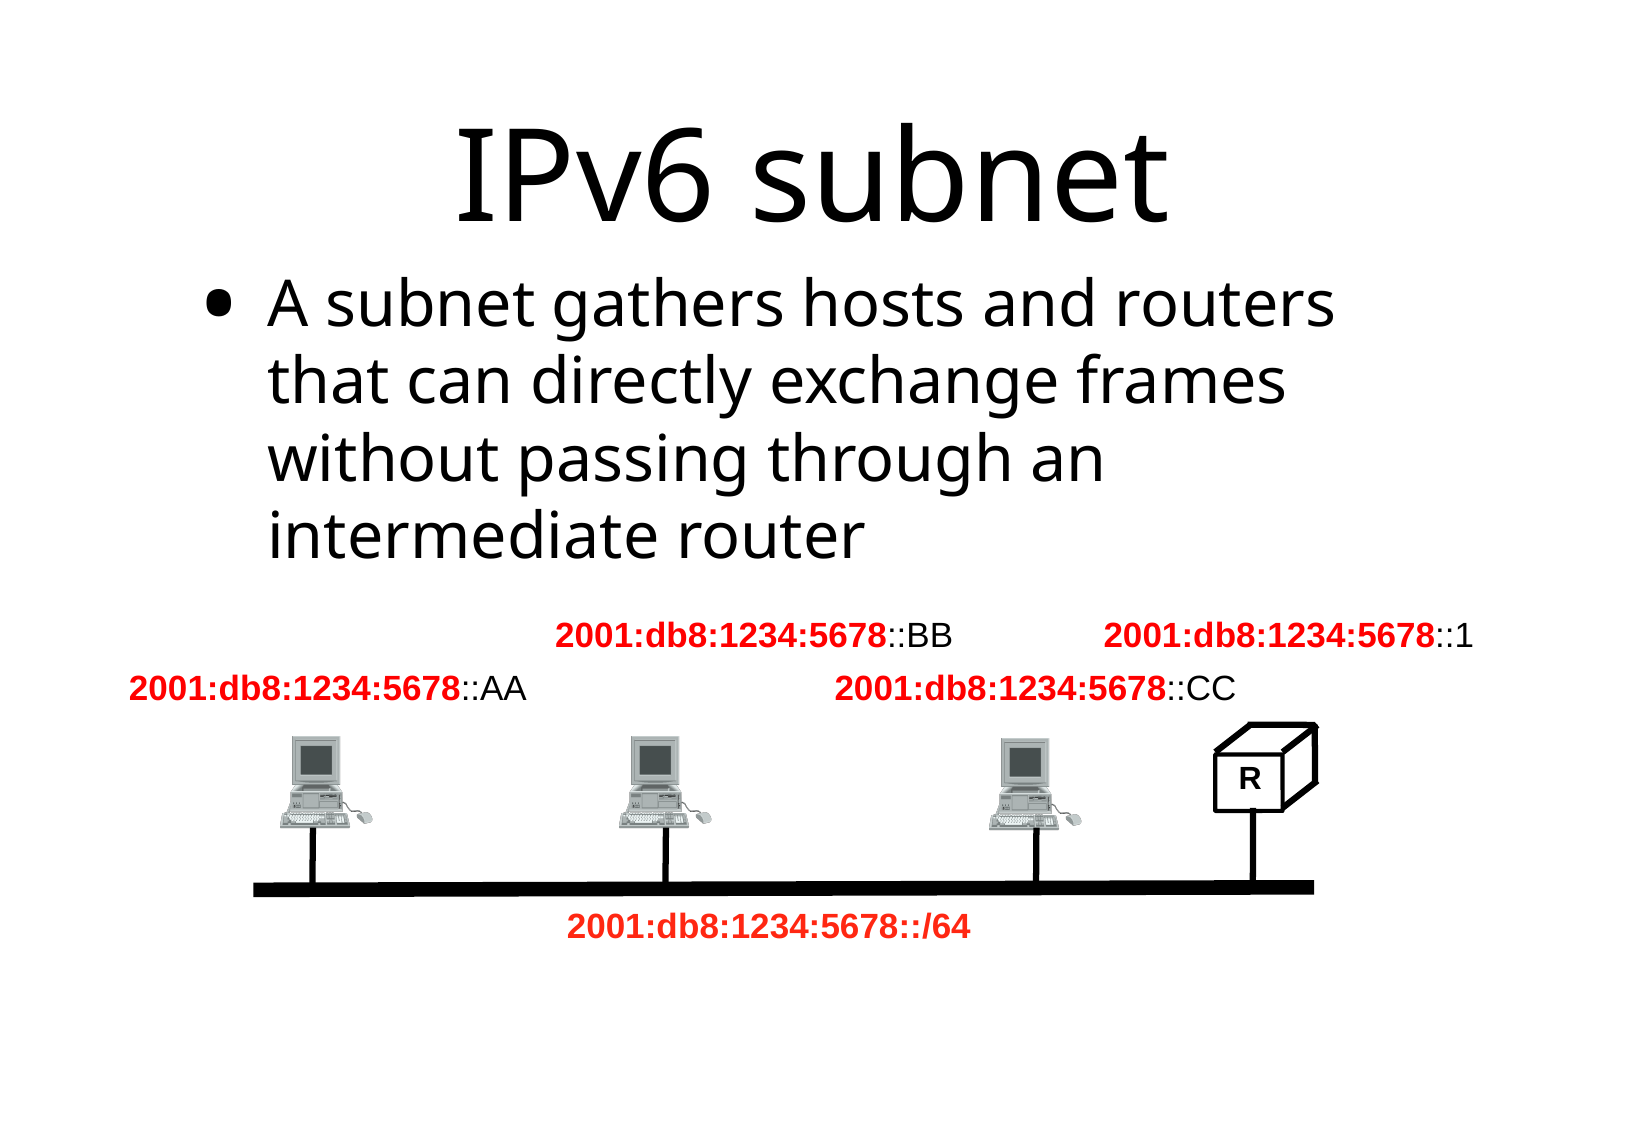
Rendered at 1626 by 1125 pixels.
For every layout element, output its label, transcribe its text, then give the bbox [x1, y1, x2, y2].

text_box 2001:db8:1234:5678::1 [1103, 612, 1475, 655]
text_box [1215, 724, 1316, 812]
list A subnet gathers hosts and routers that can directly exchange frames without passing through an intermediate router [158, 319, 1467, 979]
title IPv6 subnet [158, 29, 1467, 311]
picture [618, 735, 712, 829]
text_box 2001:db8:1234:5678::CC [834, 665, 1237, 708]
text_box 2001:db8:1234:5678::BB [555, 612, 954, 655]
text_box 2001:db8:1234:5678::AA [128, 665, 527, 708]
picture [280, 735, 374, 829]
picture [989, 738, 1082, 831]
text_box 2001:db8:1234:5678::/64 [566, 903, 971, 946]
